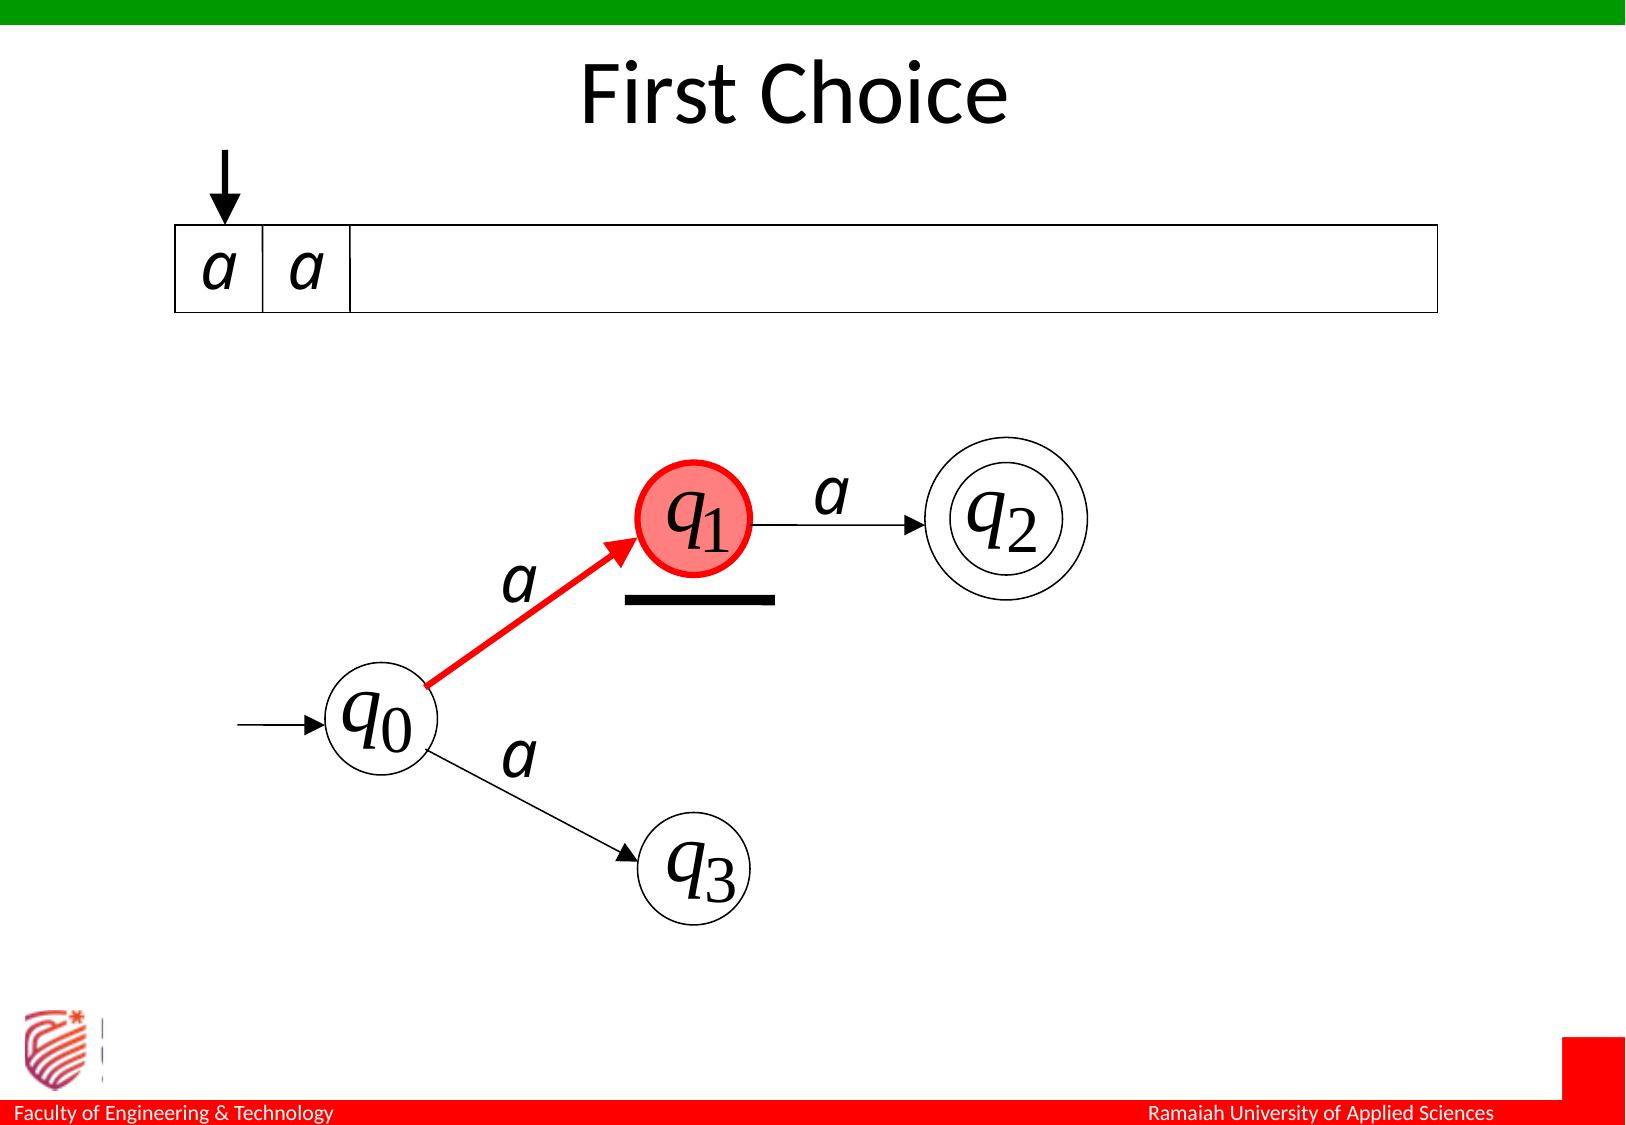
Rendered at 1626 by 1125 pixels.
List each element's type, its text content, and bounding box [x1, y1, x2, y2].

text_box [214, 149, 236, 225]
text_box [287, 249, 332, 296]
text_box [548, 537, 638, 601]
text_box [337, 662, 417, 759]
text_box [354, 768, 409, 775]
text_box [637, 826, 658, 913]
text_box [662, 462, 730, 557]
text_box [508, 793, 639, 862]
text_box [637, 476, 726, 576]
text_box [499, 737, 544, 784]
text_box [962, 462, 1042, 557]
text_box [237, 714, 325, 736]
text_box [174, 224, 262, 313]
text_box [924, 437, 1088, 600]
text_box First Choice [564, 24, 1026, 150]
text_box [499, 562, 544, 609]
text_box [812, 474, 857, 521]
text_box [263, 224, 1438, 313]
text_box [324, 691, 332, 746]
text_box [199, 249, 244, 296]
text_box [662, 812, 738, 909]
text_box [741, 838, 751, 900]
text_box [666, 918, 721, 925]
text_box [733, 479, 751, 560]
picture [24, 1010, 104, 1091]
text_box [422, 679, 438, 758]
text_box [860, 514, 925, 536]
